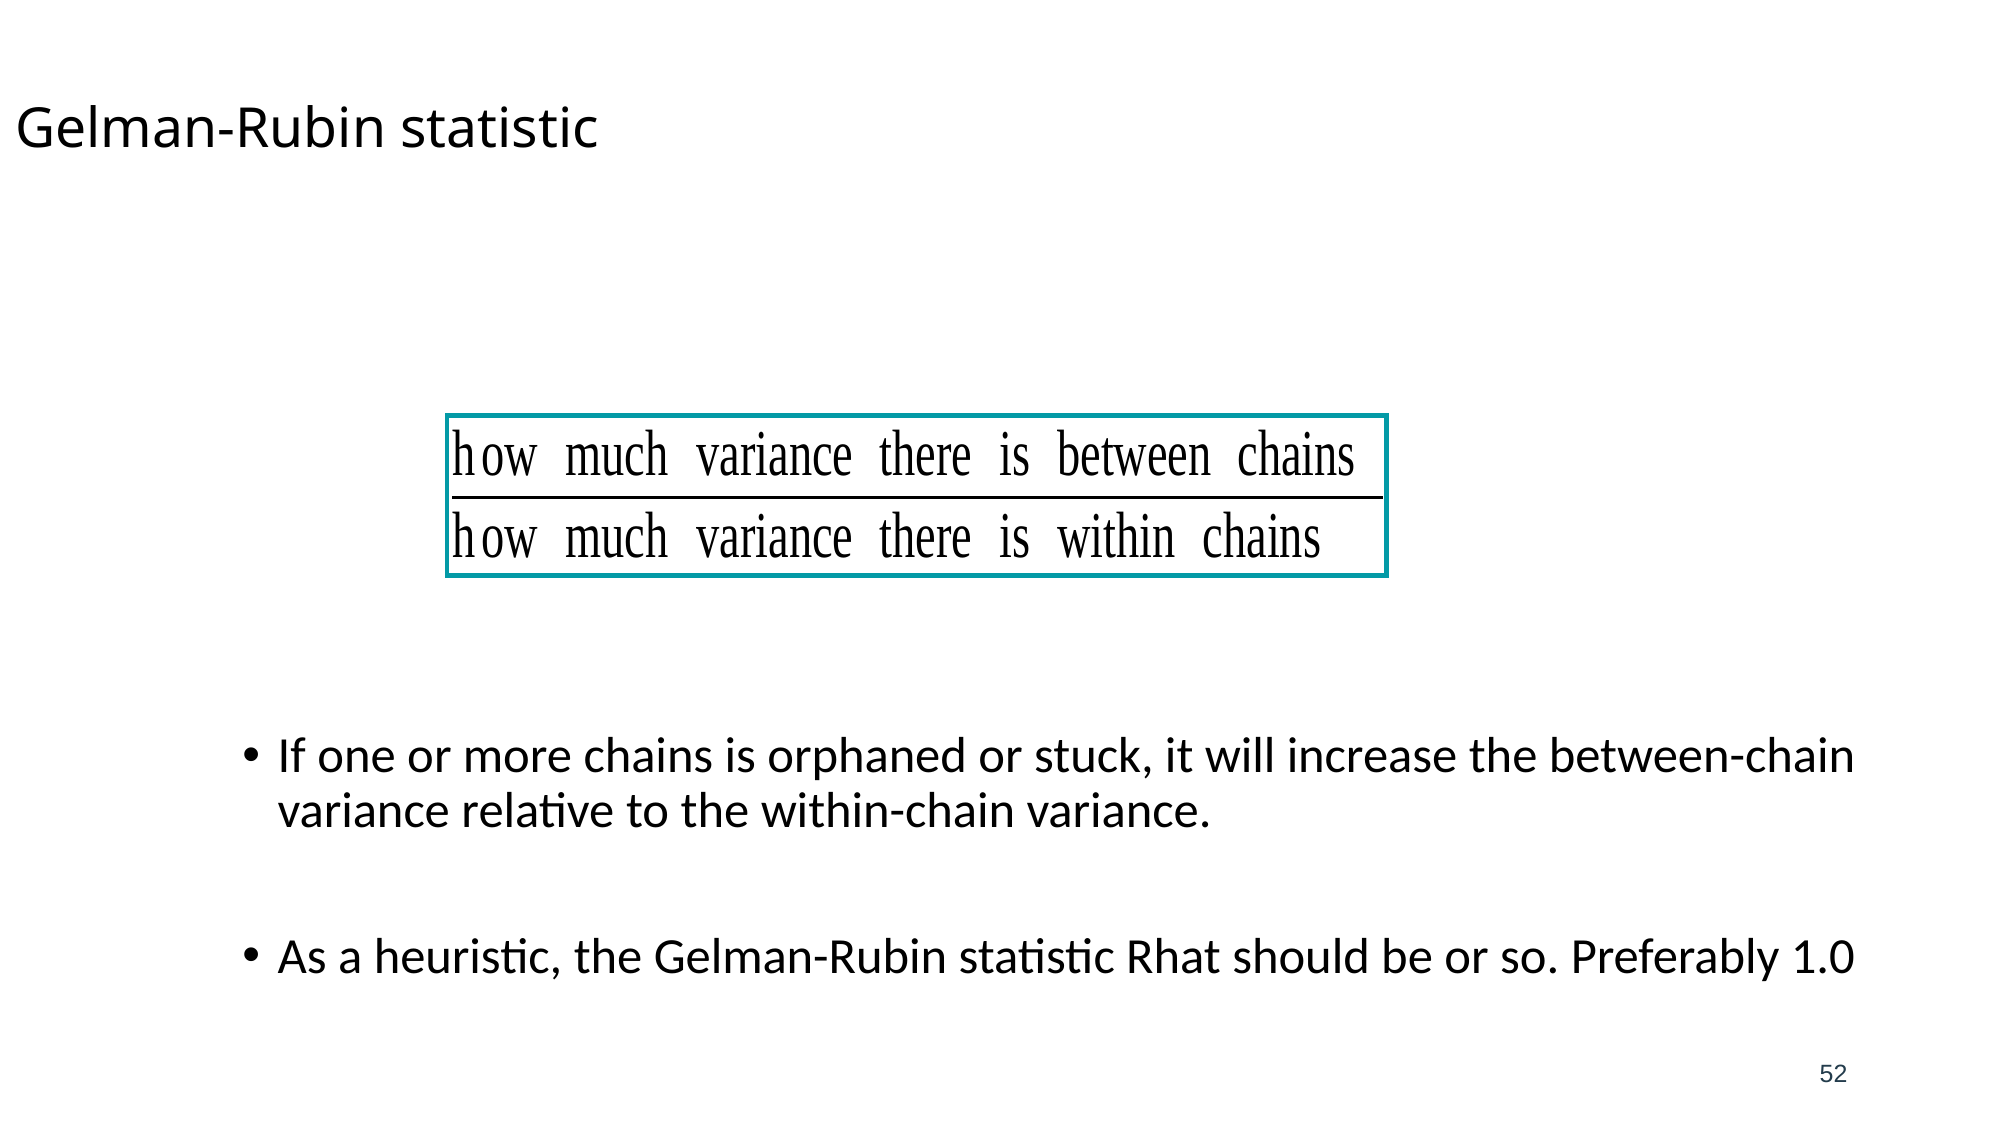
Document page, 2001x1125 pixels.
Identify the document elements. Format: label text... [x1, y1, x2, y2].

slide_number 52 [1412, 1042, 1863, 1103]
title Gelman-Rubin statistic [0, 59, 1725, 200]
